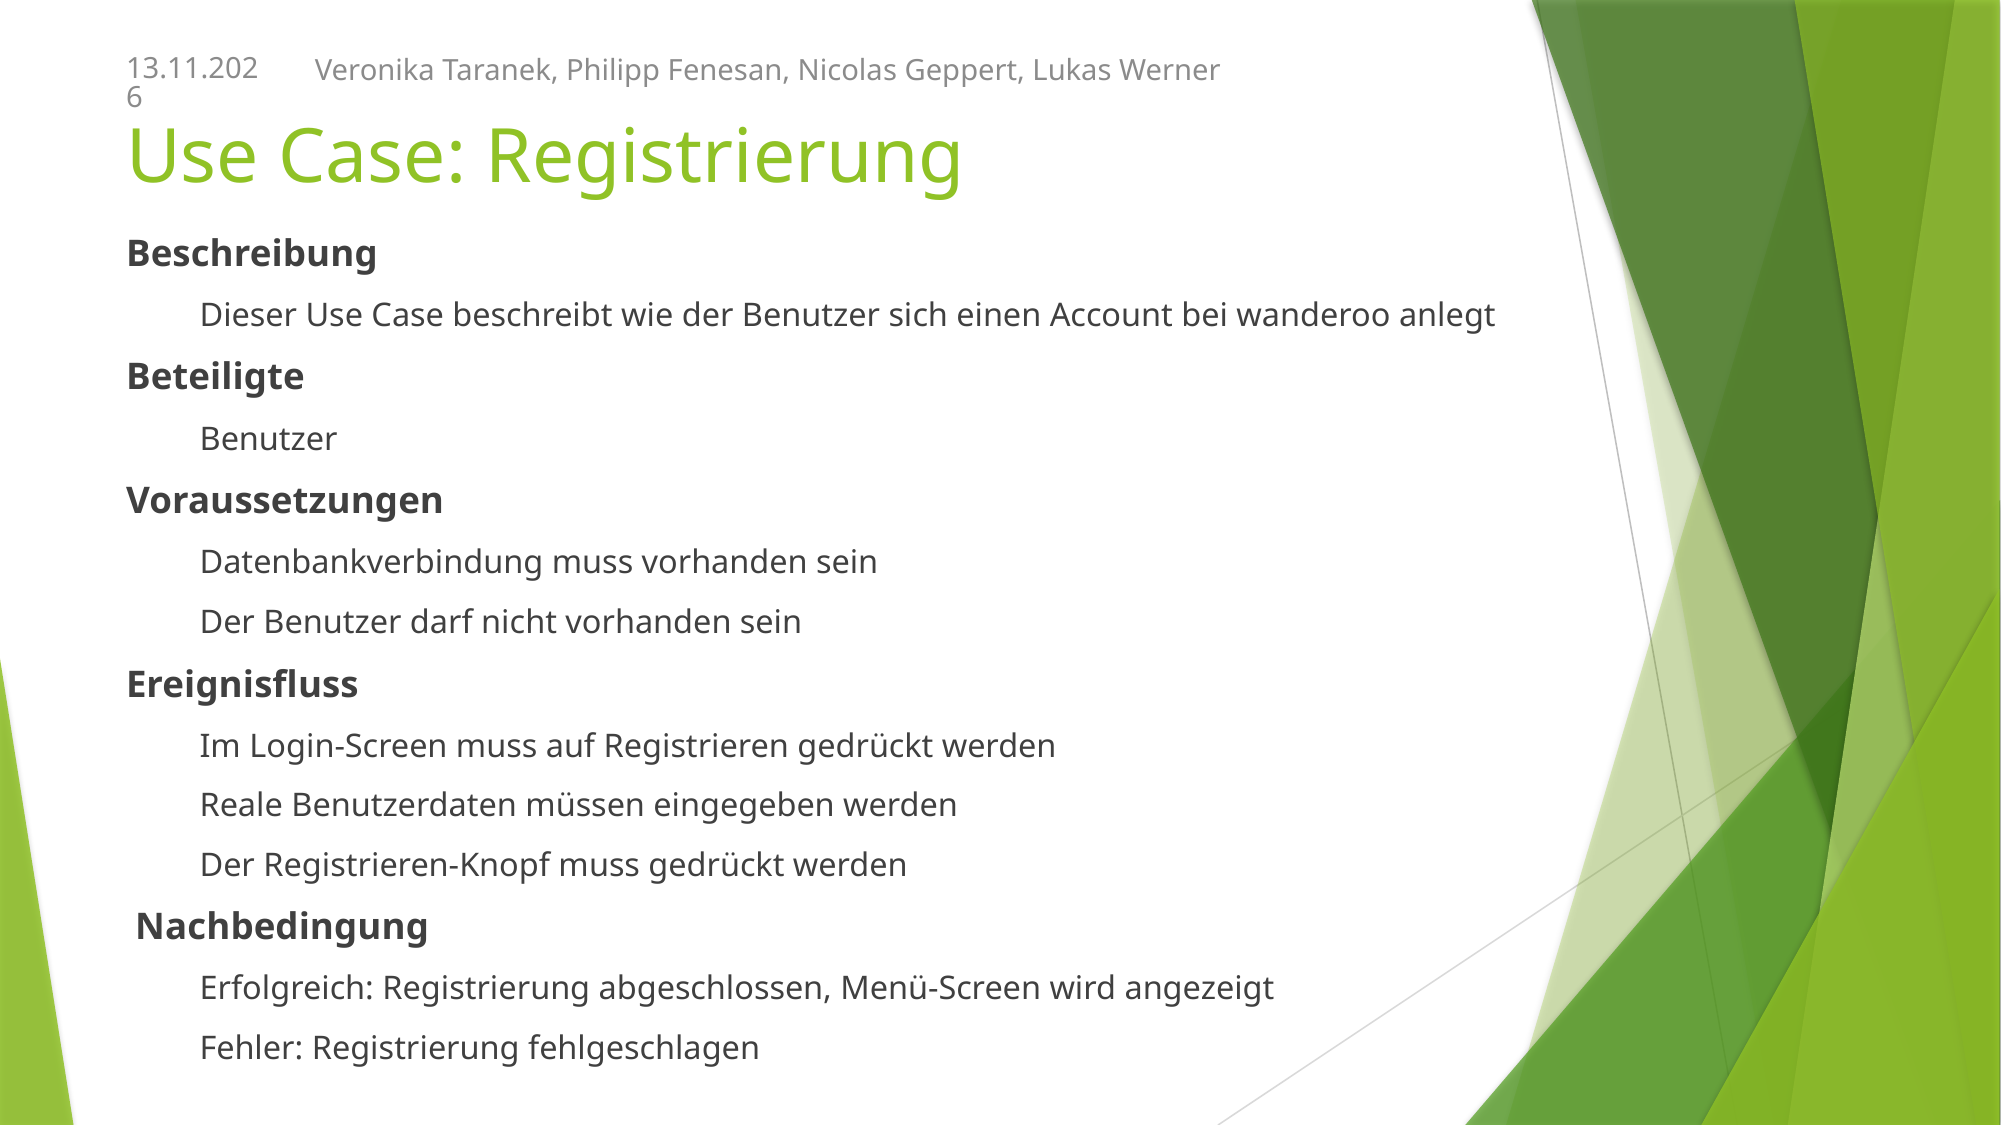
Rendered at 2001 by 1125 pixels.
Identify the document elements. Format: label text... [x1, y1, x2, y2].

title Use Case: Registrierung [111, 99, 1522, 221]
text_box Veronika Taranek, Philipp Fenesan, Nicolas Geppert, Lukas Werner [299, 37, 1237, 100]
text_box 02.11.2020 [111, 37, 287, 100]
list Beschreibung Dieser Use Case beschreibt wie der Benutzer sich einen Account bei wanderoo anlegt Beteiligte Benutzer Voraussetzungen Datenbankverbindung muss vorhanden sein Der Benutzer darf nicht vorhanden sein Ereignisfluss Im Login-Screen muss auf Registrieren gedrückt werden Reale Benutzerdaten müssen eingegeben werden Der Registrieren-Knopf muss gedrückt werden Nachbedingung Erfolgreich: Registrierung abgeschlossen, Menü-Screen wird angezeigt Fehler: Registrierung fehlgeschlagen [111, 221, 1522, 1108]
